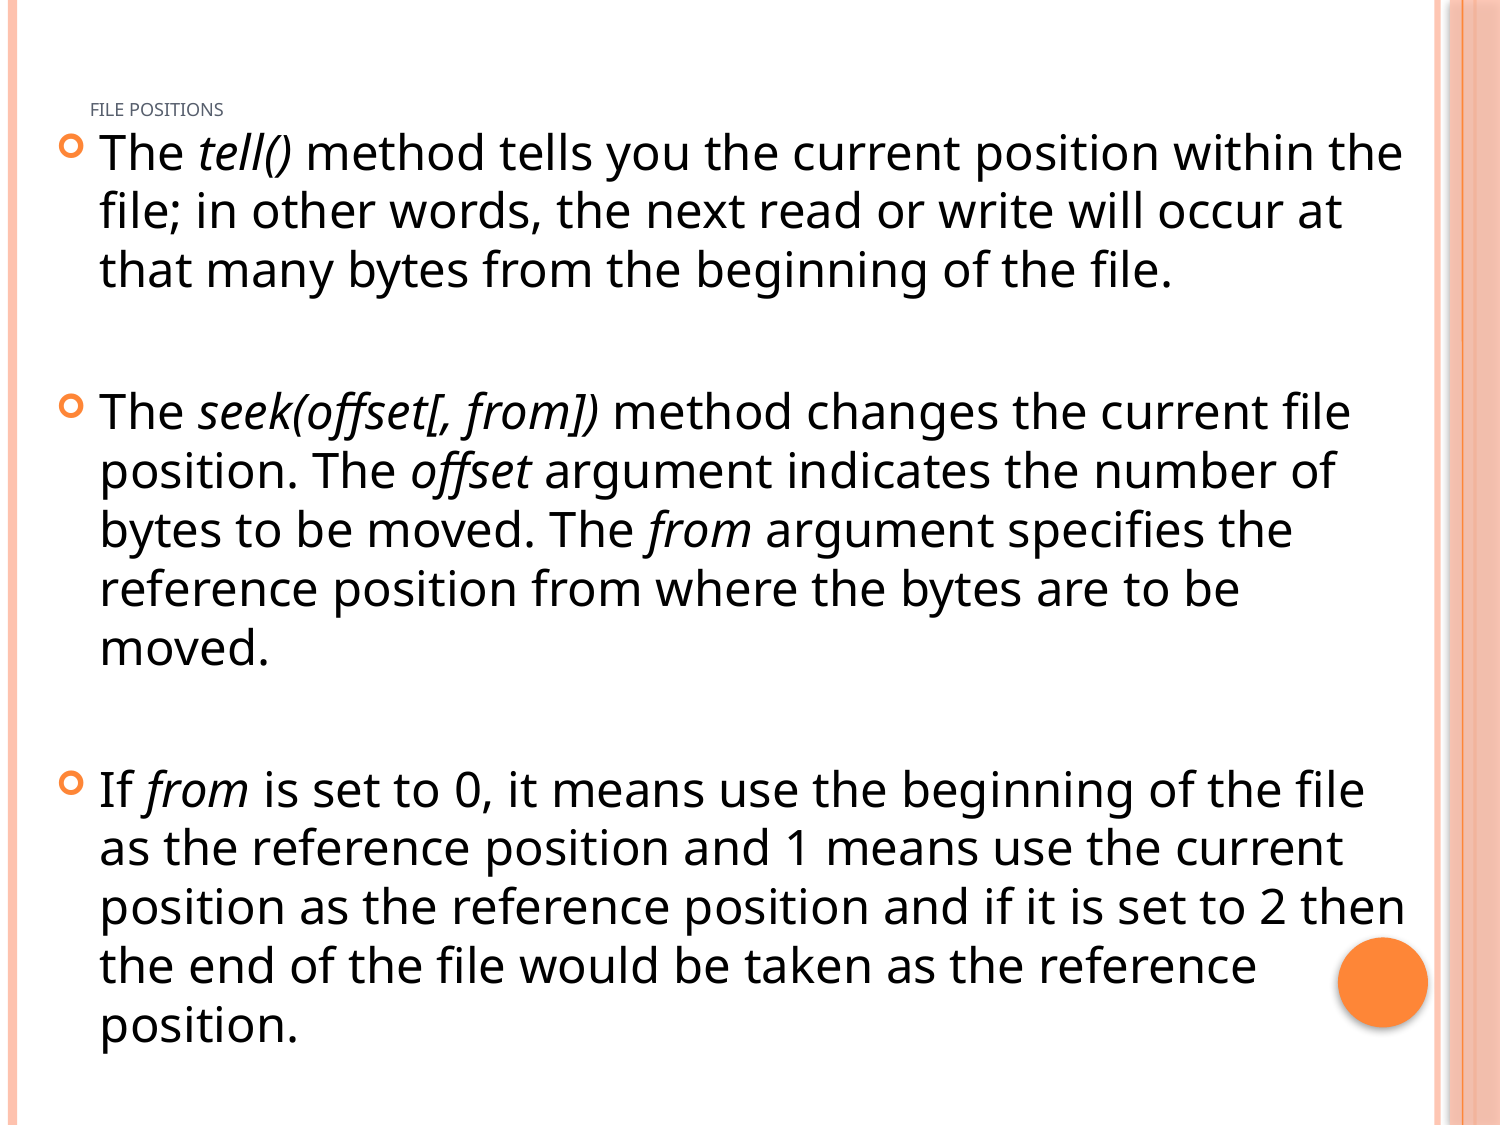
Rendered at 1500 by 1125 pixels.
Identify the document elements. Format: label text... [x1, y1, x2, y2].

title File Positions [75, 90, 1300, 113]
list The tell() method tells you the current position within the file; in other words, the next read or write will occur at that many bytes from the beginning of the file. The seek(offset[, from]) method changes the current file position. The offset argument indicates the number of bytes to be moved. The from argument specifies the reference position from where the bytes are to be moved. If from is set to 0, it means use the beginning of the file as the reference position and 1 means use the current position as the reference position and if it is set to 2 then the end of the file would be taken as the reference position. [41, 113, 1425, 1062]
